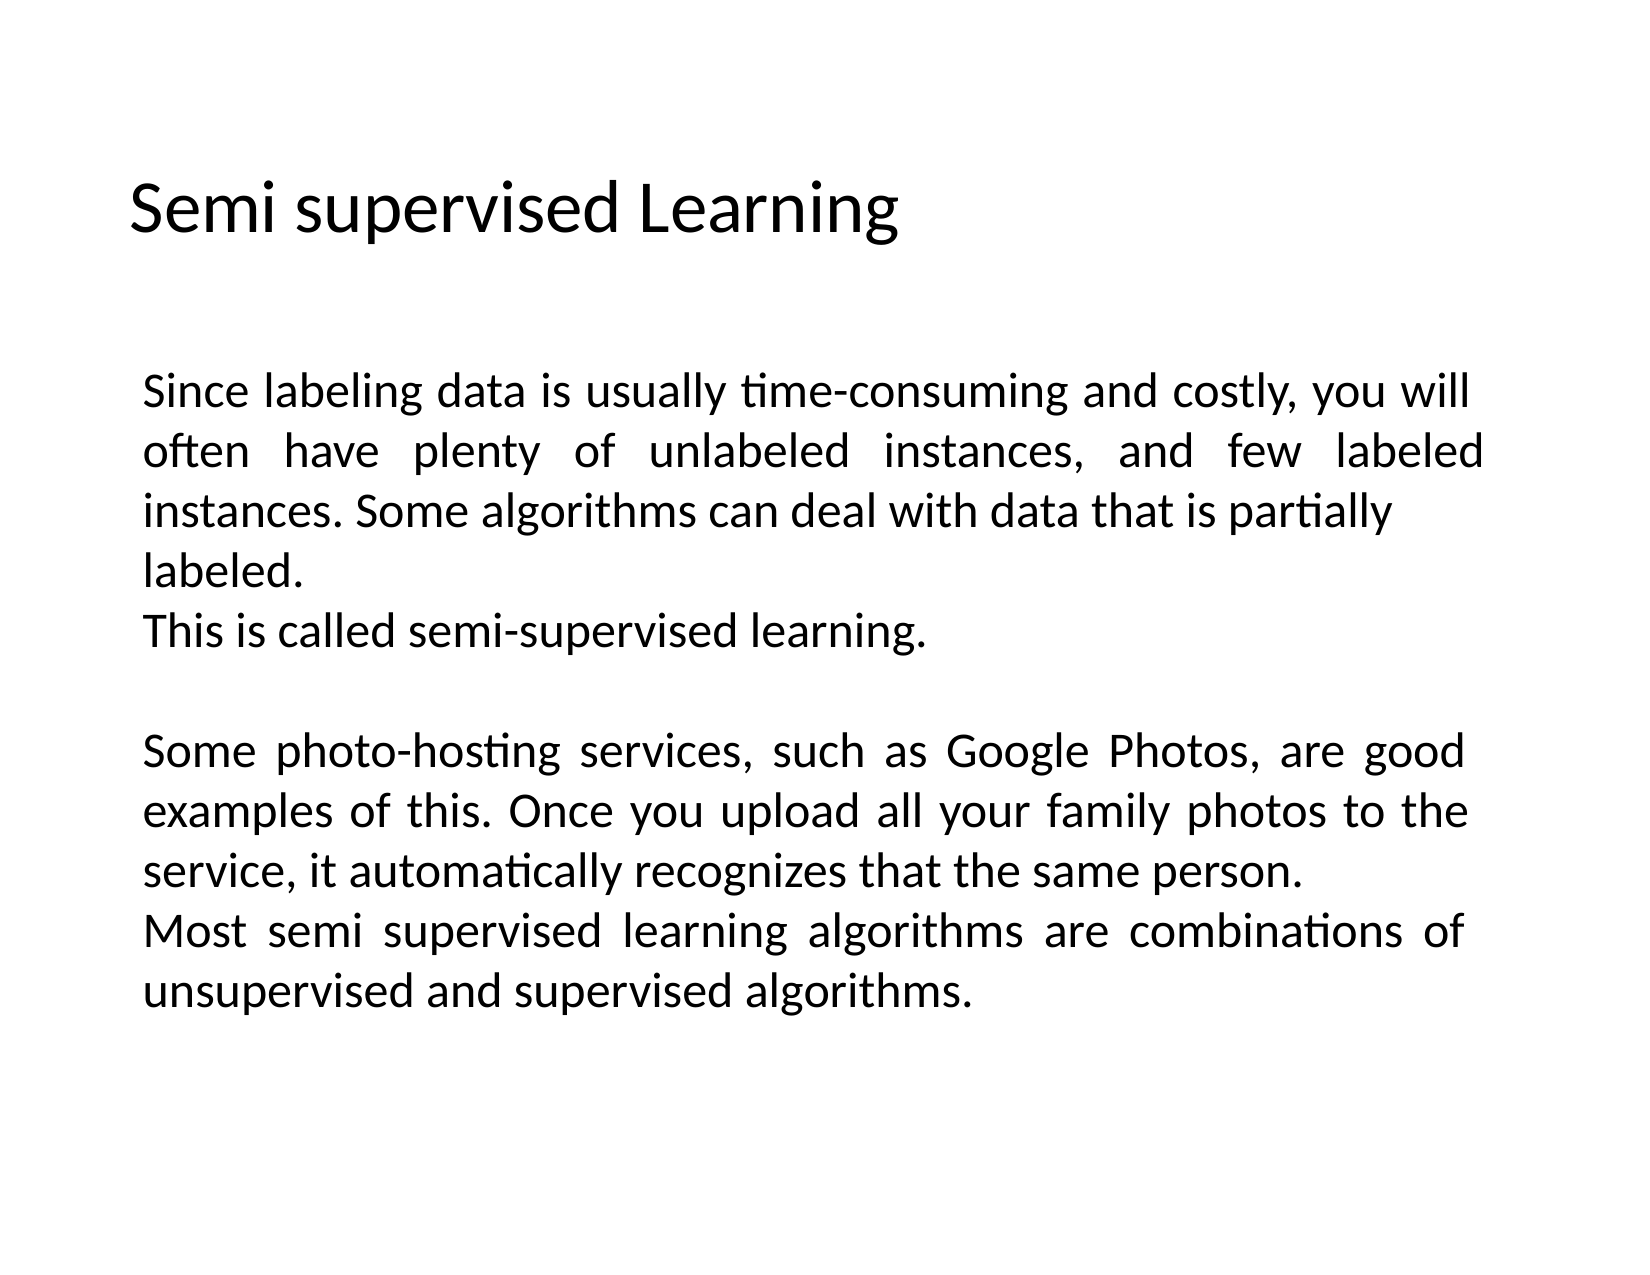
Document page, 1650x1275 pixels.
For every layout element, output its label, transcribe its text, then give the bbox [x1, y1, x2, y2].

text_box Since labeling data is usually time-consuming and costly, you will often have plenty of unlabeled instances, and few labeled instances. Some algorithms can deal with data that is partially labeled. This is called semi-supervised learning. Some photo-hosting services, such as Google Photos, are good examples of this. Once you upload all your family photos to the service, it automatically recognizes that the same person. Most semi supervised learning algorithms are combinations of unsupervised and supervised algorithms. [127, 349, 1500, 1025]
title Semi supervised Learning [127, 154, 903, 349]
